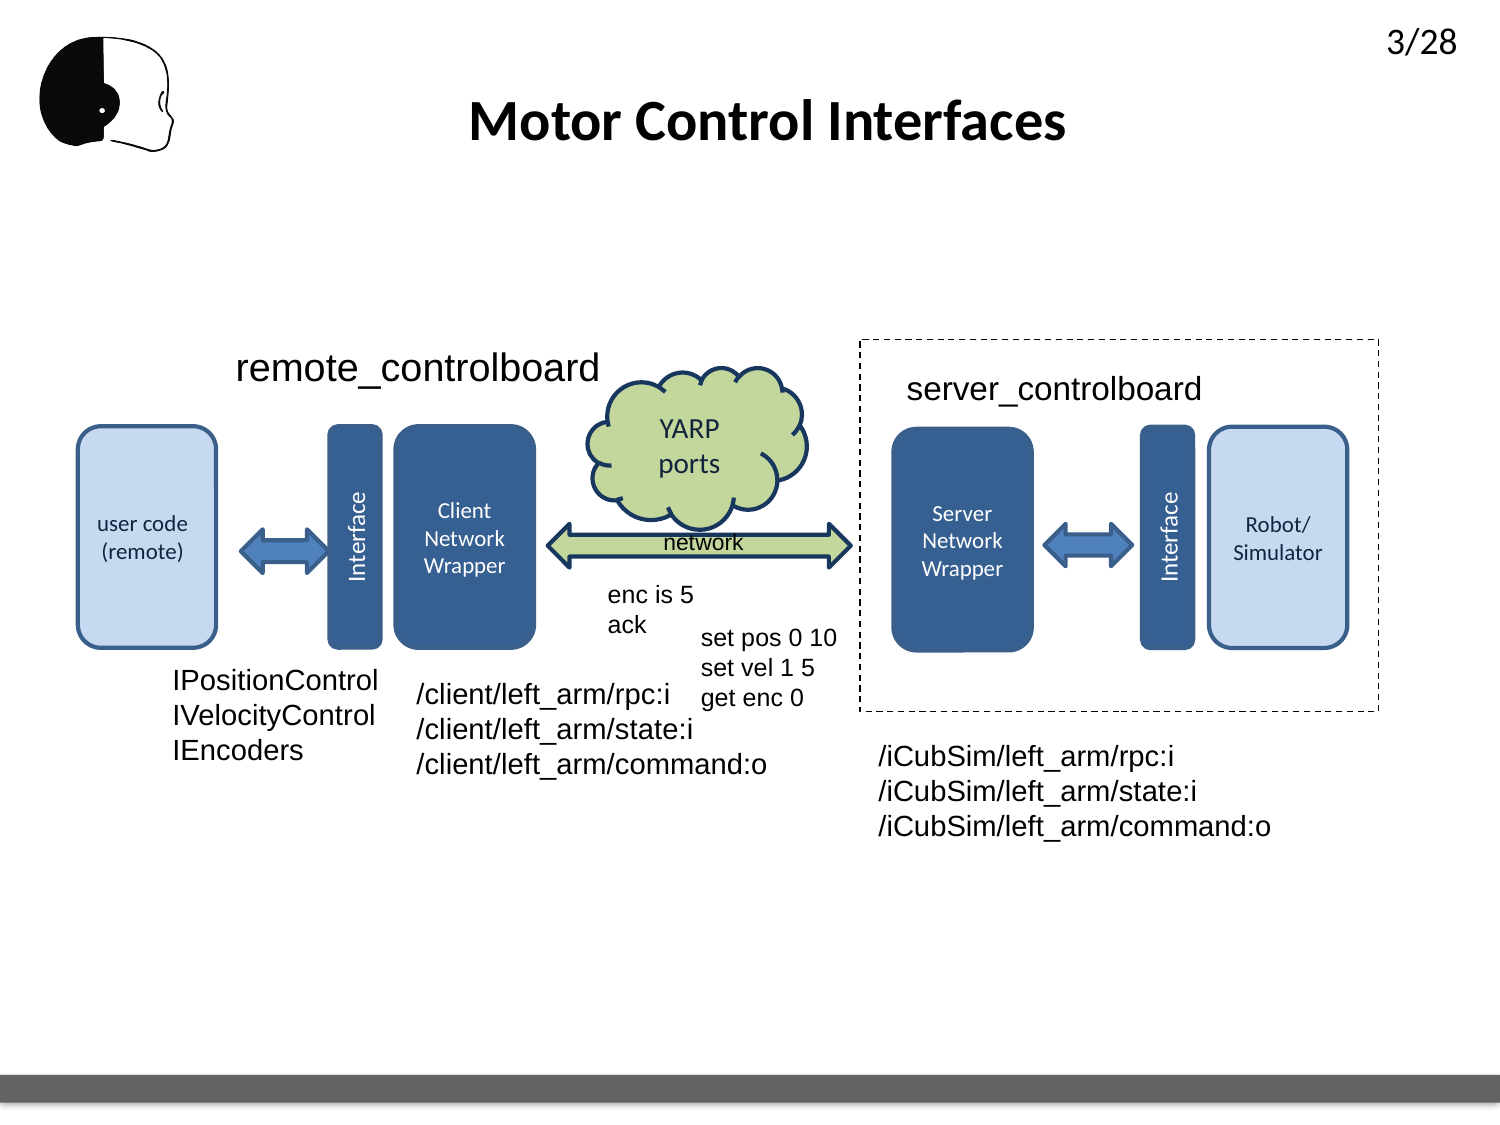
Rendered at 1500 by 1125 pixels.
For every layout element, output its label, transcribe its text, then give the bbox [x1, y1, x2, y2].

text_box Interface [327, 424, 383, 650]
text_box [561, 563, 572, 570]
text_box [826, 563, 837, 570]
text_box /client/left_arm/rpc:i /client/left_arm/state:i /client/left_arm/command:o [401, 667, 783, 788]
text_box user code (remote) [75, 424, 219, 650]
text_box enc is 5 ack [593, 570, 710, 646]
text_box YARP ports [585, 365, 809, 519]
text_box server_controlboard [891, 360, 1218, 415]
text_box [545, 536, 554, 555]
picture [38, 27, 176, 165]
text_box [859, 339, 1379, 712]
text_box Motor Control Interfaces [301, 75, 1235, 160]
text_box /iCubSim/left_arm/rpc:i /iCubSim/left_arm/state:i /iCubSim/left_arm/command:o [863, 729, 1287, 850]
text_box [238, 527, 327, 576]
text_box set pos 0 10 set vel 1 5 get enc 0 [686, 614, 853, 719]
text_box network [554, 519, 853, 563]
text_box remote_controlboard [220, 334, 616, 397]
text_box Client Network Wrapper [393, 424, 537, 650]
text_box IPositionControl IVelocityControl IEncoders [157, 653, 395, 774]
